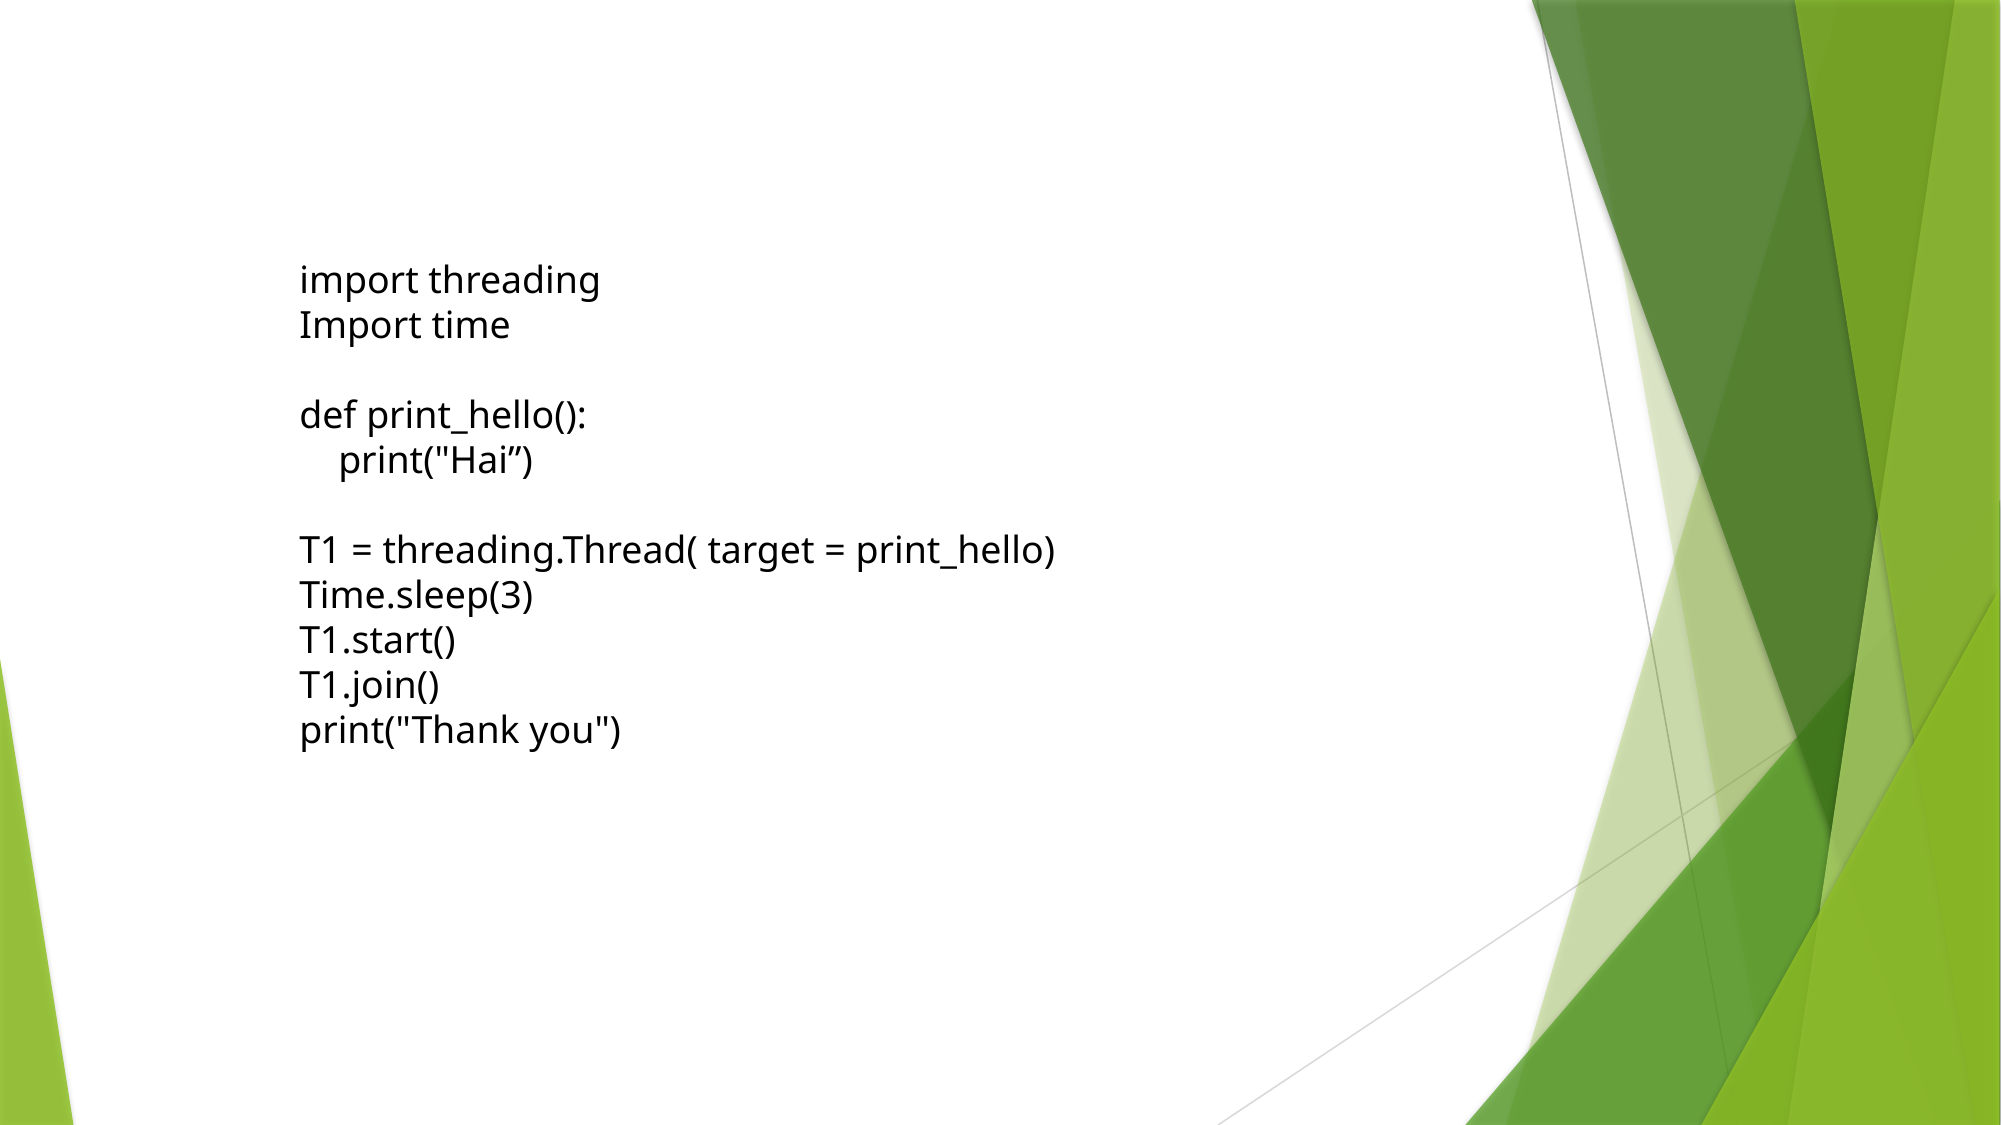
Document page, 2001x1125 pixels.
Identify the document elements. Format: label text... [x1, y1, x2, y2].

text_box import threading Import time def print_hello(): print("Hai”) T1 = threading.Thread( target = print_hello) Time.sleep(3) T1.start() T1.join() print("Thank you") [284, 248, 1285, 759]
